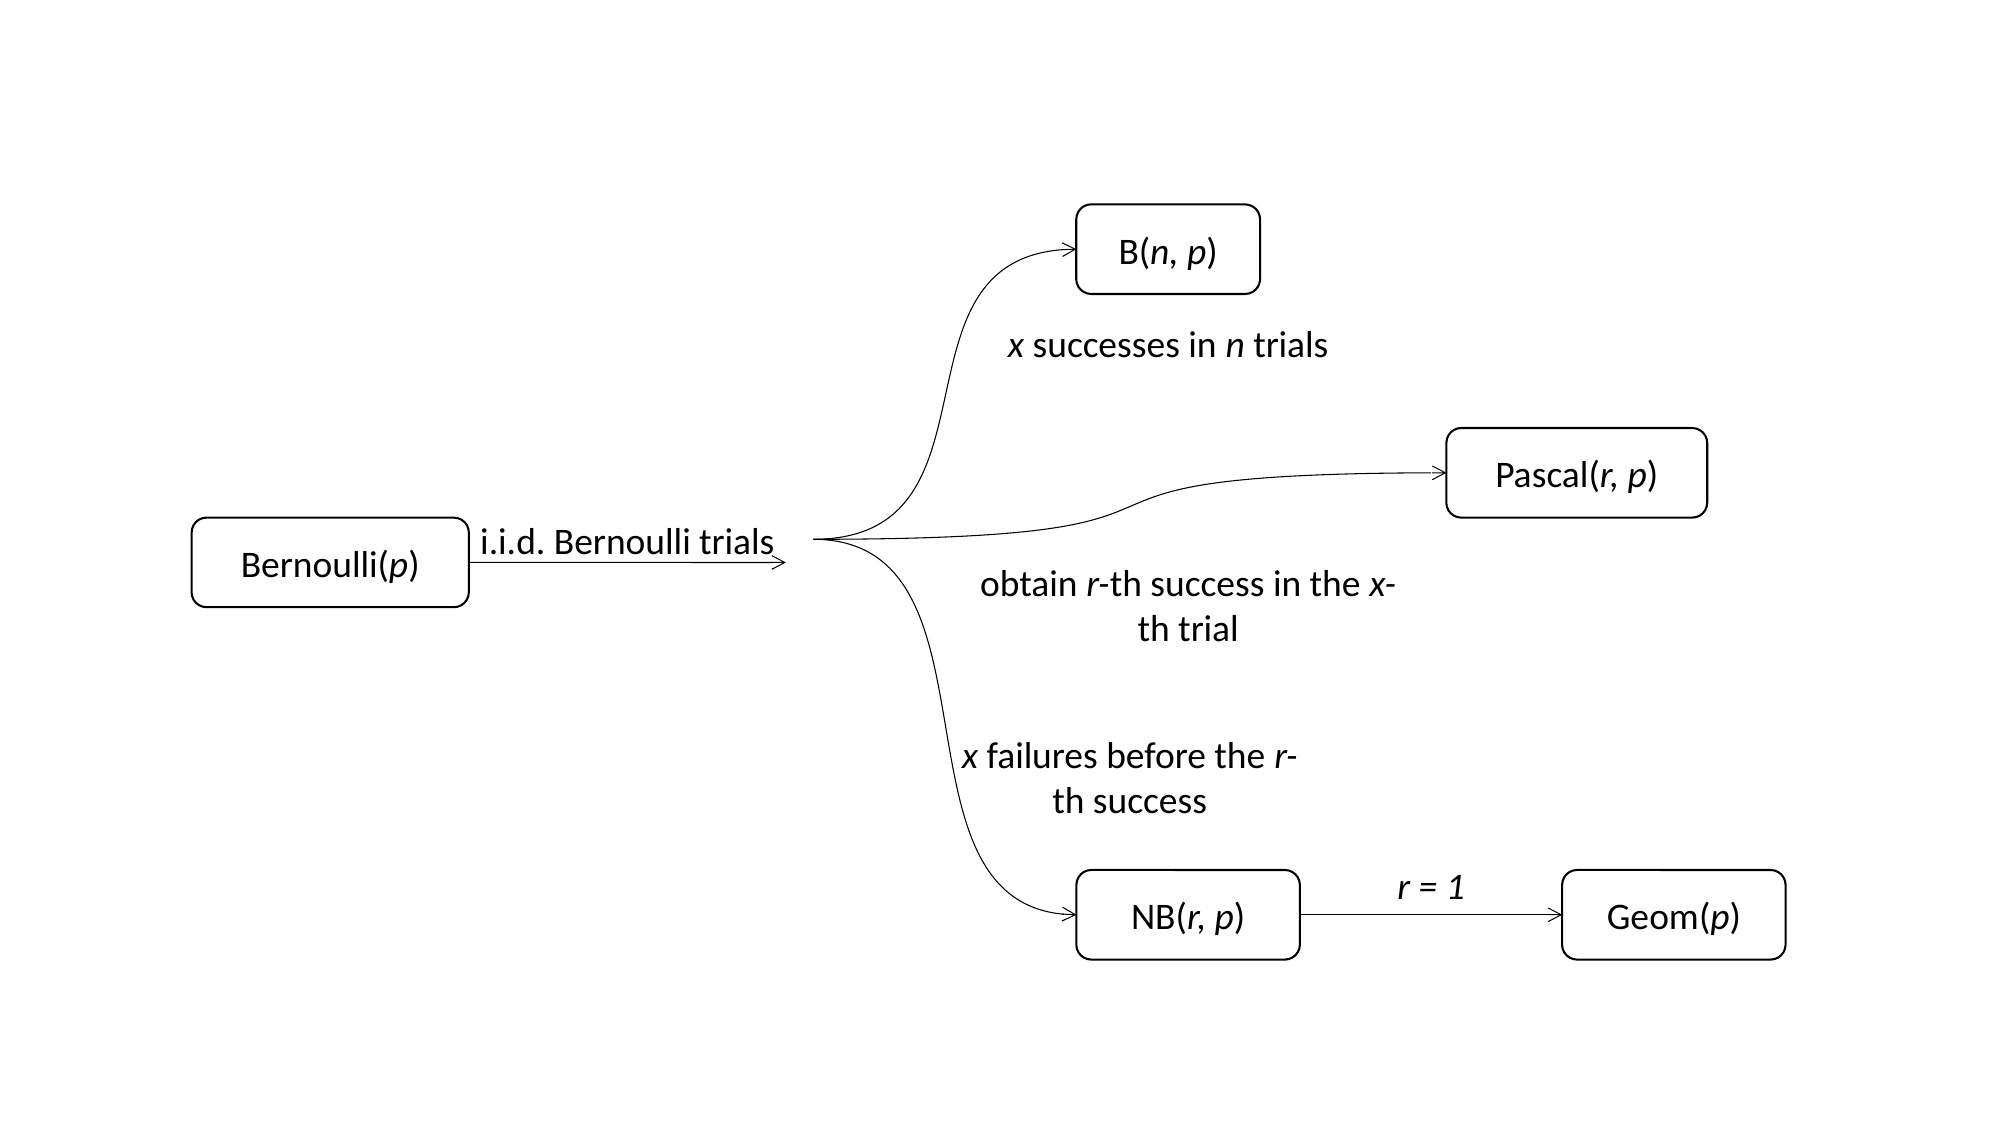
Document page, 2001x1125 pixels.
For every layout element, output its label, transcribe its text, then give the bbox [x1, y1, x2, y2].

text_box i.i.d. Bernoulli trials [441, 509, 813, 570]
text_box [813, 472, 1447, 563]
text_box B(n, p) [1075, 203, 1262, 296]
text_box x failures before the r-th success [1077, 724, 1325, 829]
text_box Pascal(r, p) [1445, 426, 1709, 519]
text_box obtain r-th success in the x-th trial [1077, 563, 1416, 657]
text_box r = 1 [1359, 854, 1503, 914]
text_box NB(r, p) [1075, 868, 1301, 961]
text_box Geom(p) [1561, 868, 1787, 961]
text_box Bernoulli(p) [190, 516, 470, 609]
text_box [813, 563, 1077, 915]
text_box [813, 249, 1077, 472]
text_box x successes in n trials [1077, 313, 1402, 373]
